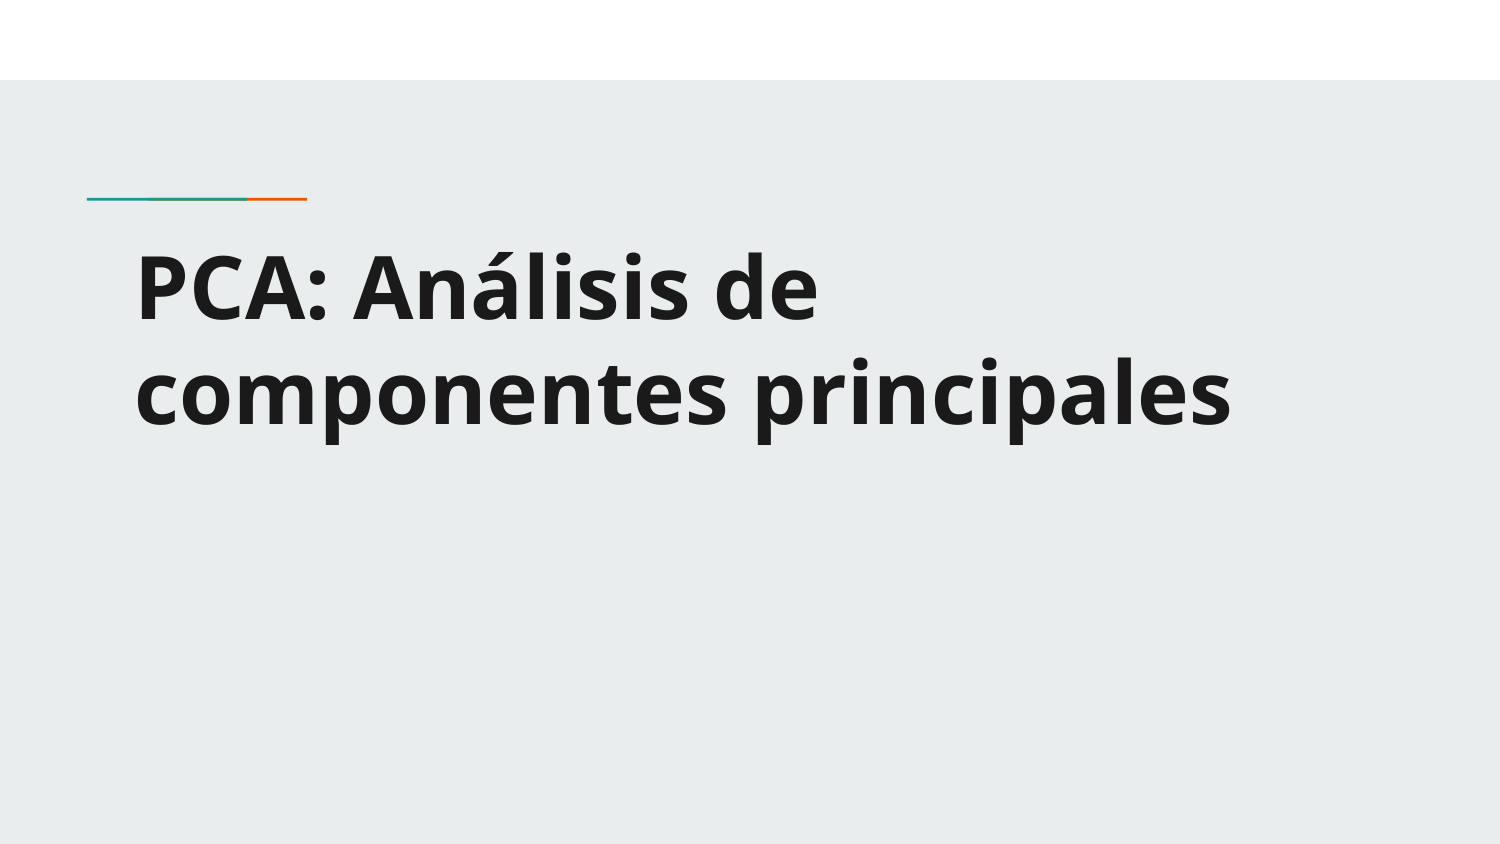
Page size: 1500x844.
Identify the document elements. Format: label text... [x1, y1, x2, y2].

title PCA: Análisis de componentes principales [119, 216, 1381, 490]
